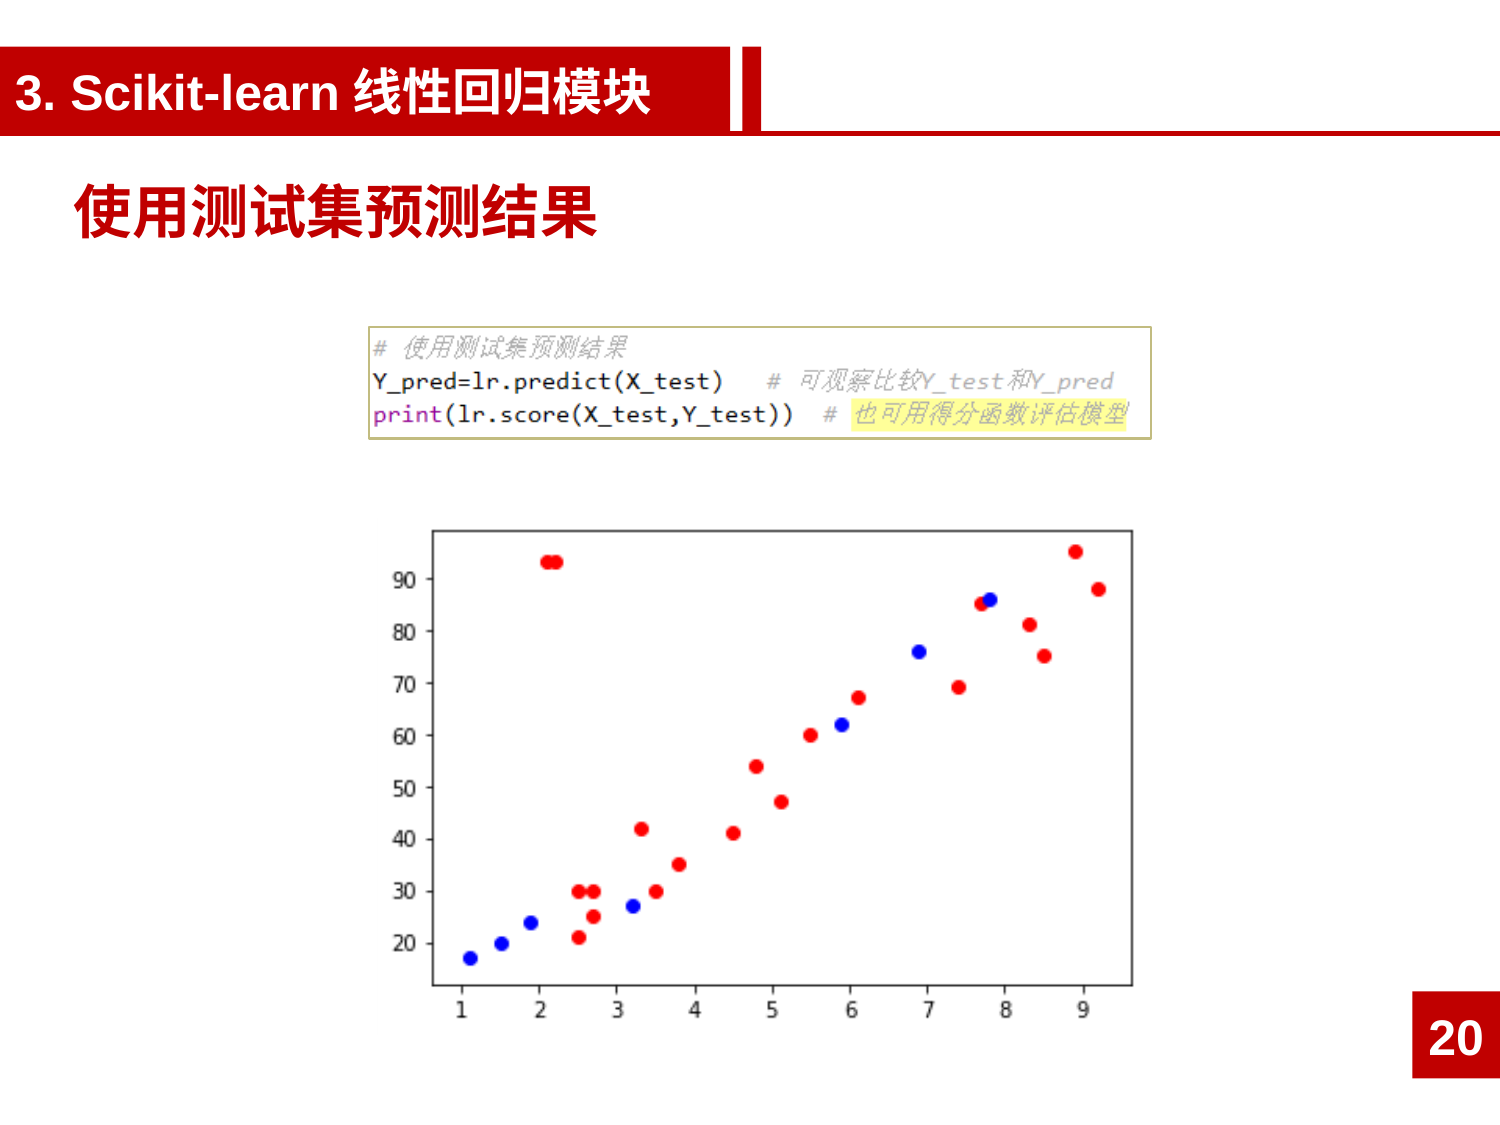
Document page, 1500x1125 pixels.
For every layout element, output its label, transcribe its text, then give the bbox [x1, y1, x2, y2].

text_box [742, 46, 762, 130]
text_box 20 [1412, 991, 1500, 1079]
picture [375, 517, 1144, 1036]
text_box 3. Scikit-learn线性回归模块 [0, 46, 731, 132]
picture [369, 327, 1151, 438]
text_box 使用测试集预测结果 [74, 160, 1405, 993]
